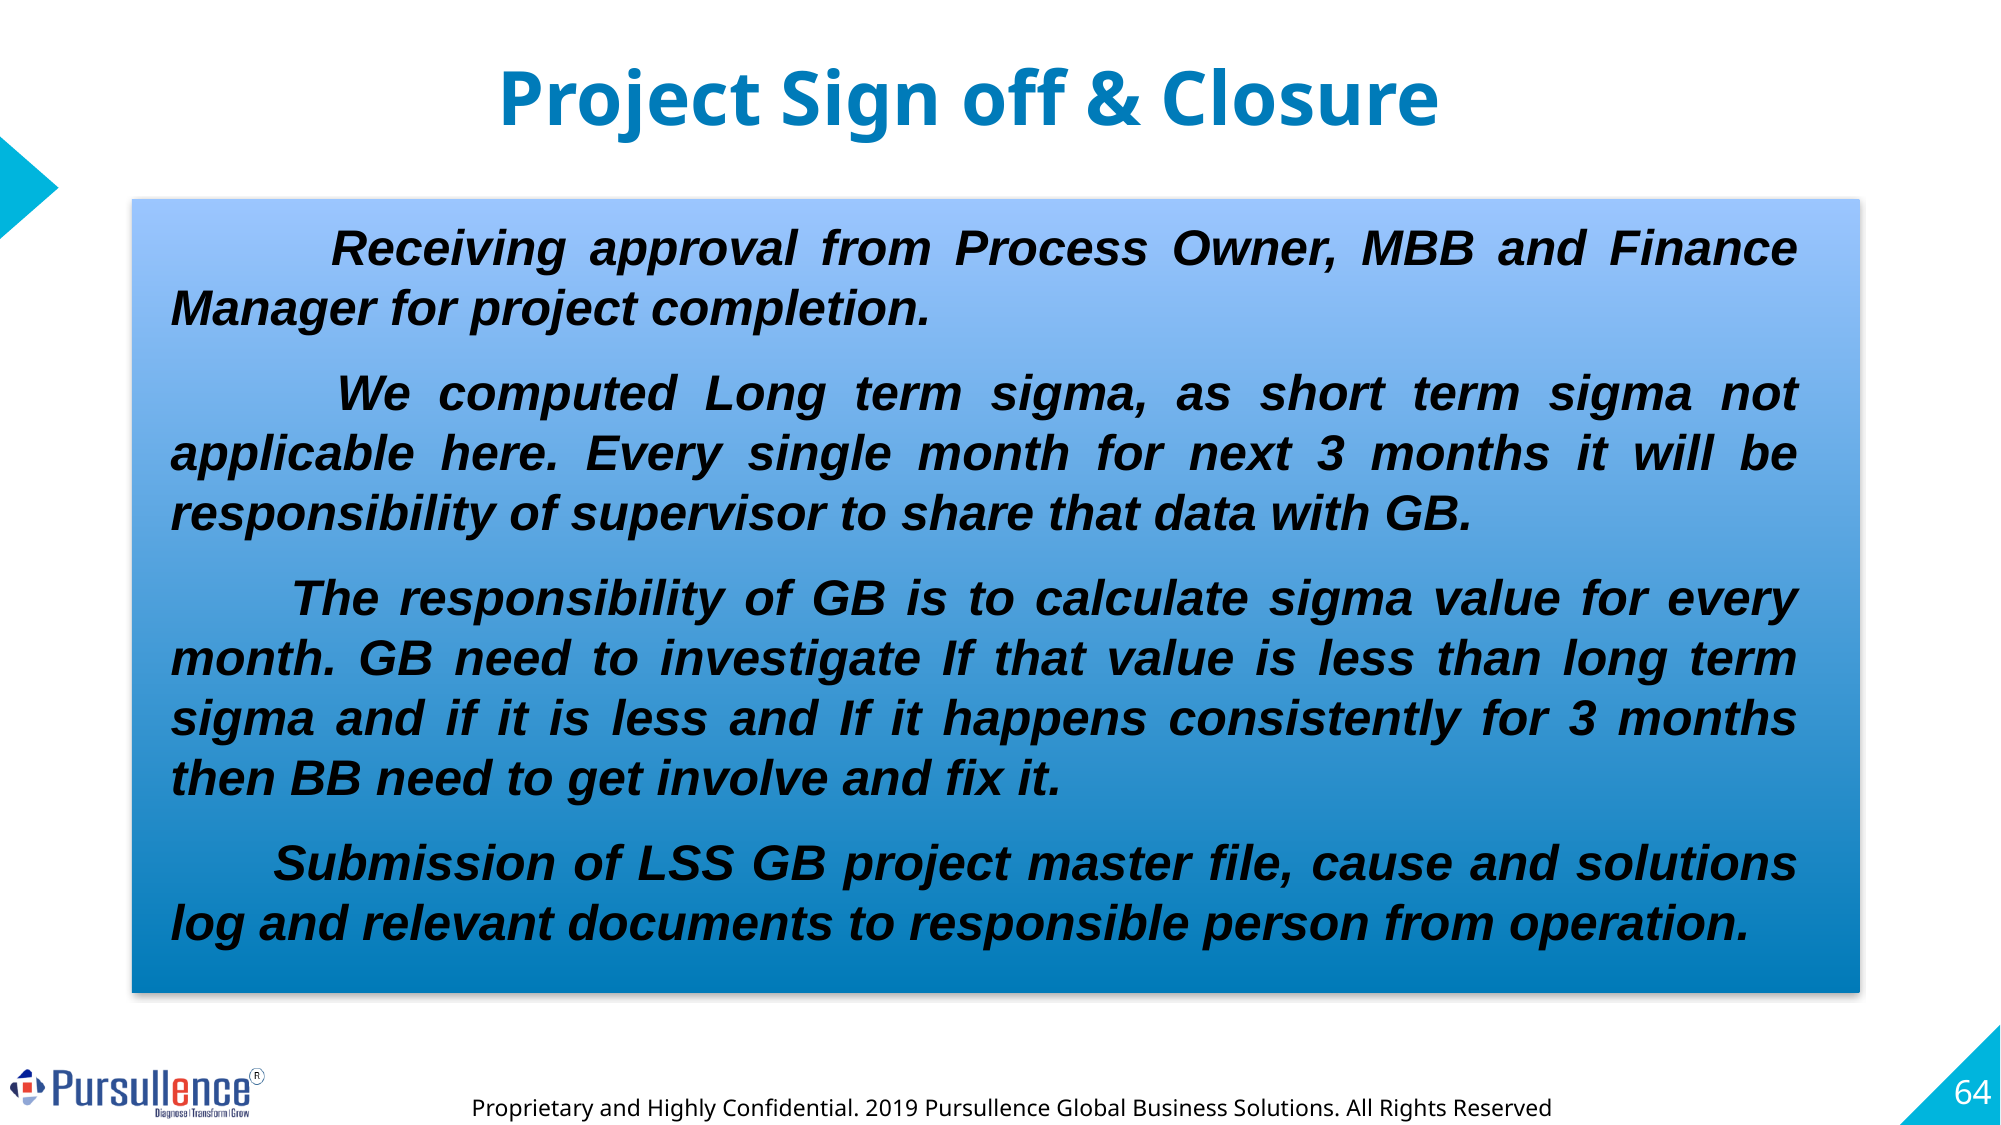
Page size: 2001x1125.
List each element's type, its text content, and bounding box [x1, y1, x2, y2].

text_box Project Sign off & Closure [241, 5, 1698, 119]
text_box Receiving approval from Process Owner, MBB and Finance Manager for project completion. We computed Long term sigma, as short term sigma not applicable here. Every single month for next 3 months it will be responsibility of supervisor to share that data with GB. The responsibility of GB is to calculate sigma value for every month. GB need to investigate If that value is less than long term sigma and if it is less and If it happens consistently for 3 months then BB need to get involve and fix it. Submission of LSS GB project master file, cause and solutions log and relevant documents to responsible person from operation. [155, 208, 1814, 959]
text_box [131, 199, 1860, 993]
picture [0, 1061, 265, 1122]
text_box Proprietary and Highly Confidential. 2019 Pursullence Global Business Solutions. All Rights Reserved [456, 1085, 1734, 1125]
slide_number 64 [1891, 1014, 1992, 1117]
